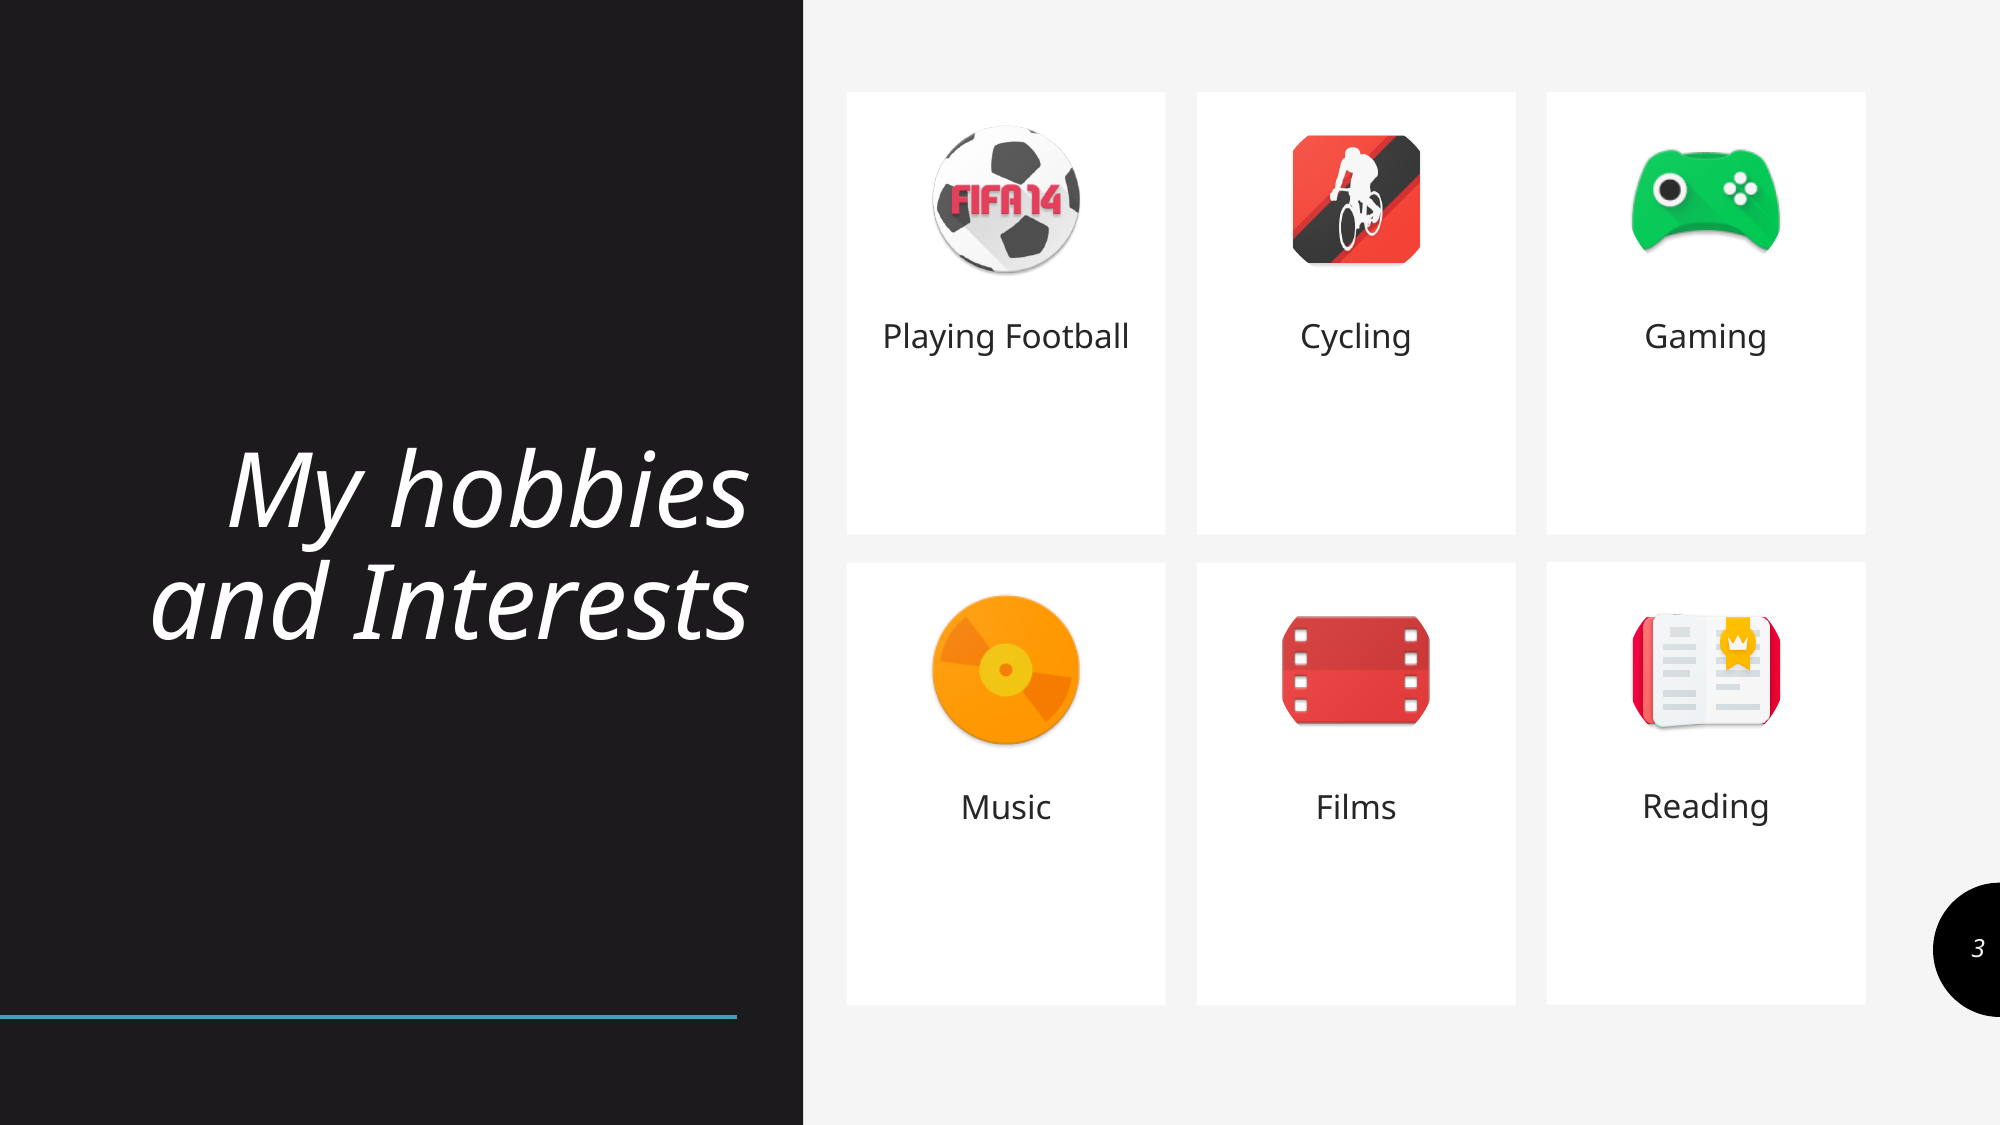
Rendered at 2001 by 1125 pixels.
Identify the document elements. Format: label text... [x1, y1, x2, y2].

list Reading [1546, 561, 1866, 1005]
picture [926, 119, 1086, 279]
list Gaming [1546, 91, 1866, 535]
picture [1626, 120, 1786, 280]
list Music [846, 562, 1166, 1006]
picture [1626, 590, 1786, 750]
slide_number 3 [1933, 919, 2000, 980]
picture [1276, 590, 1436, 750]
picture [1276, 119, 1436, 279]
list Cycling [1196, 91, 1516, 535]
title My hobbies and Interests [107, 305, 768, 670]
picture [926, 590, 1086, 750]
list Films [1196, 562, 1516, 1006]
list Playing Football [846, 91, 1166, 535]
